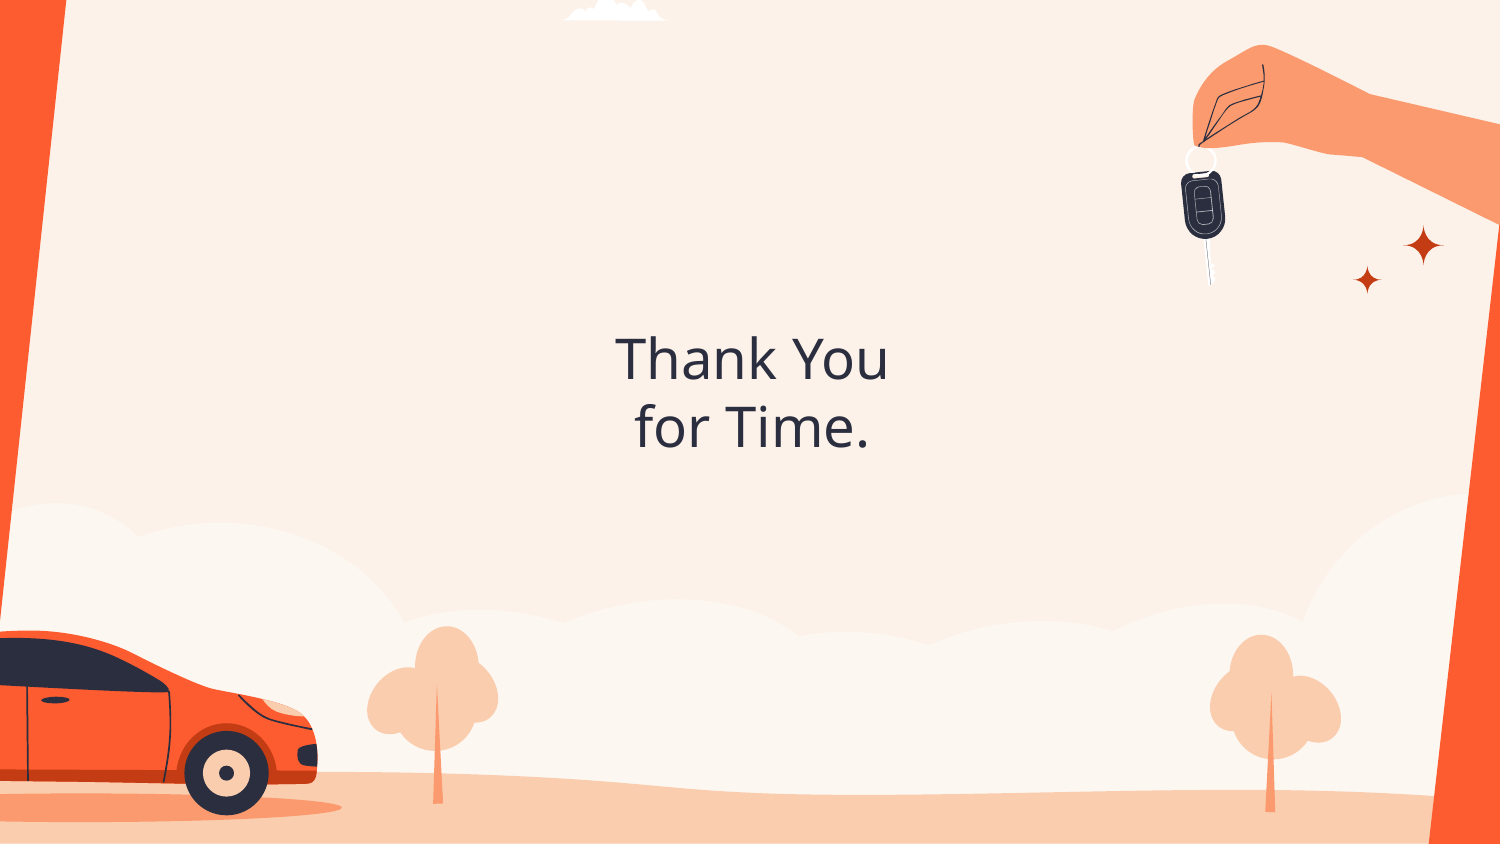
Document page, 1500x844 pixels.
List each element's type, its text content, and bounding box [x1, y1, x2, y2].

title Thank You for Time. [120, 308, 1385, 508]
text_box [1184, 144, 1193, 287]
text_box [1190, 44, 1500, 279]
